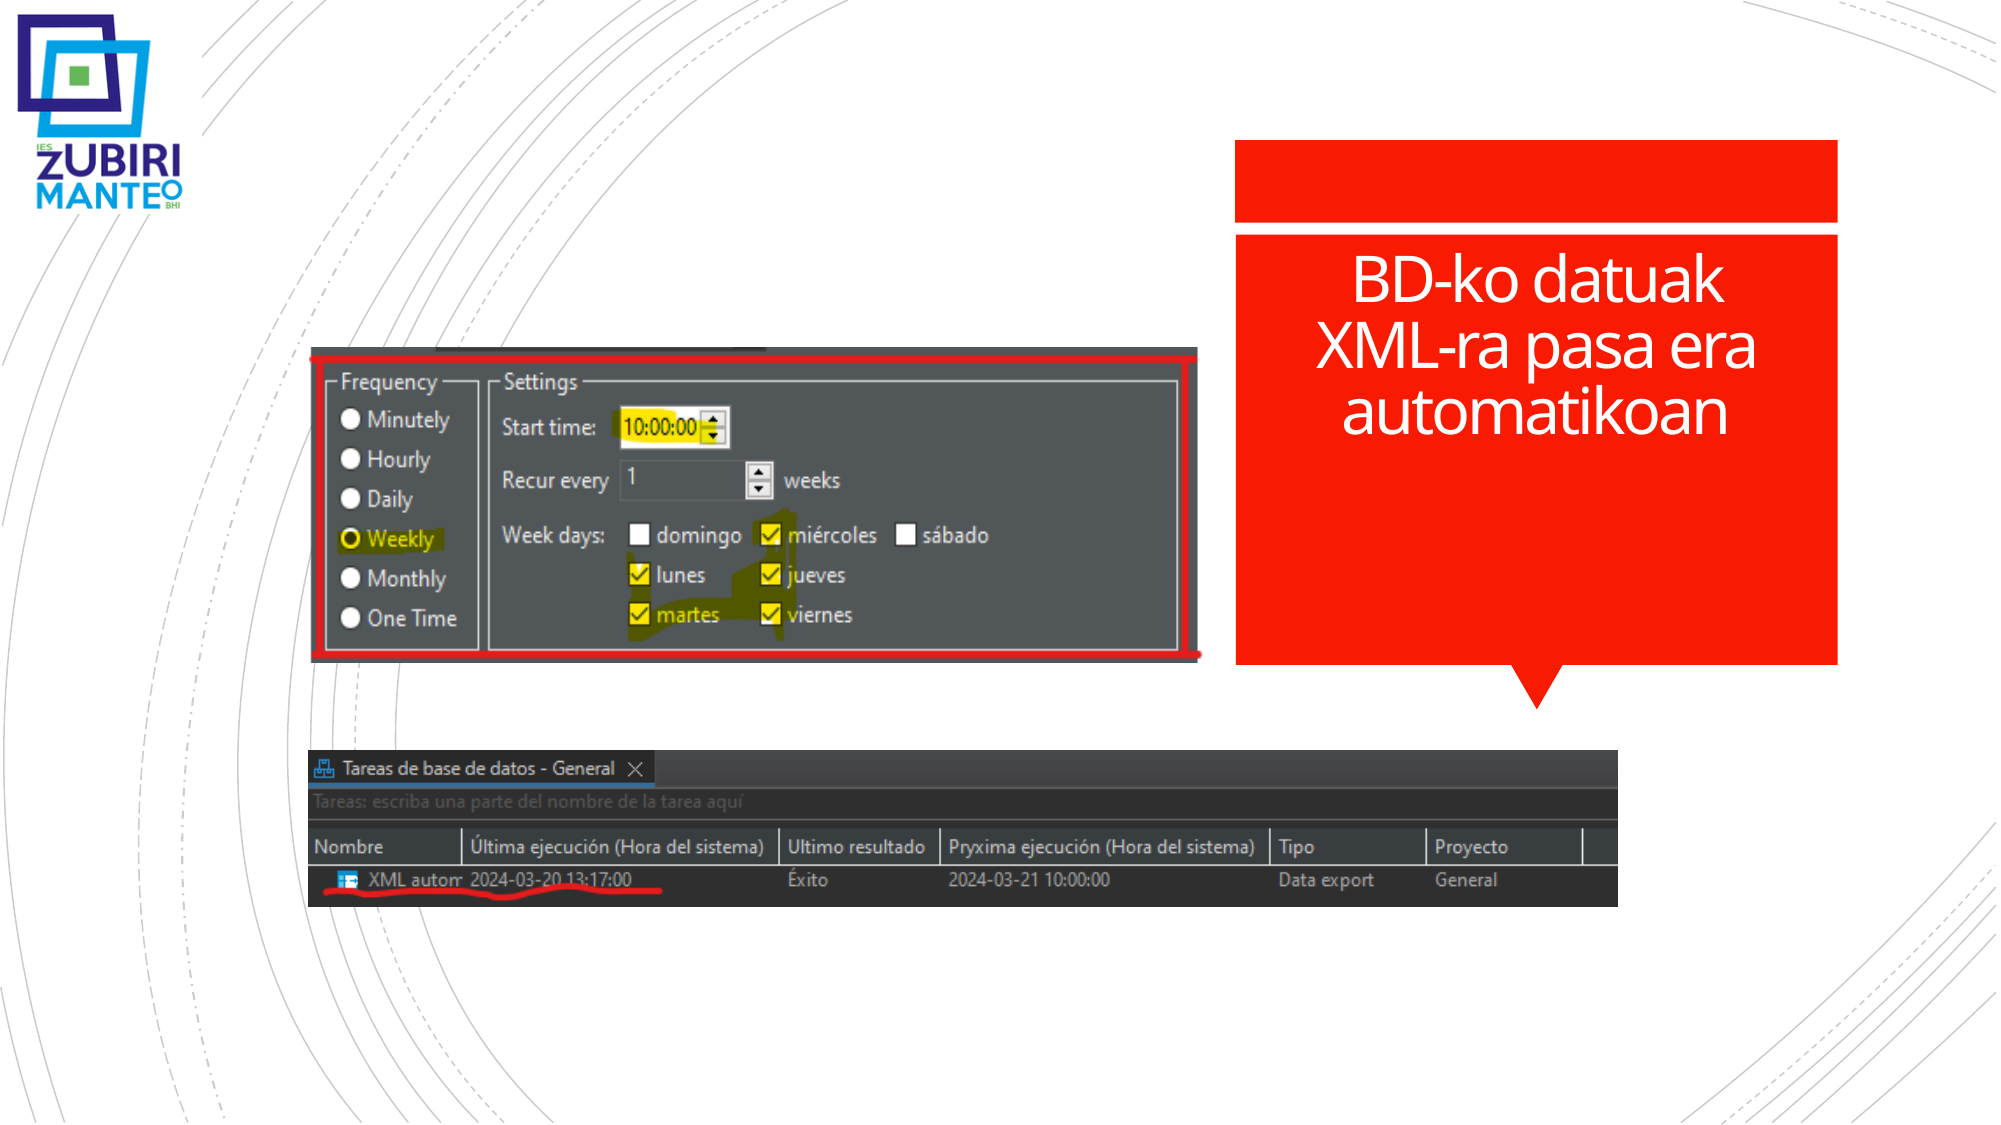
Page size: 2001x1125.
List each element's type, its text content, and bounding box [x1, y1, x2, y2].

picture [307, 750, 1618, 907]
picture [0, 12, 202, 214]
title BD-ko datuak XML-ra pasa era automatikoan [1249, 247, 1824, 448]
picture [307, 347, 1203, 664]
